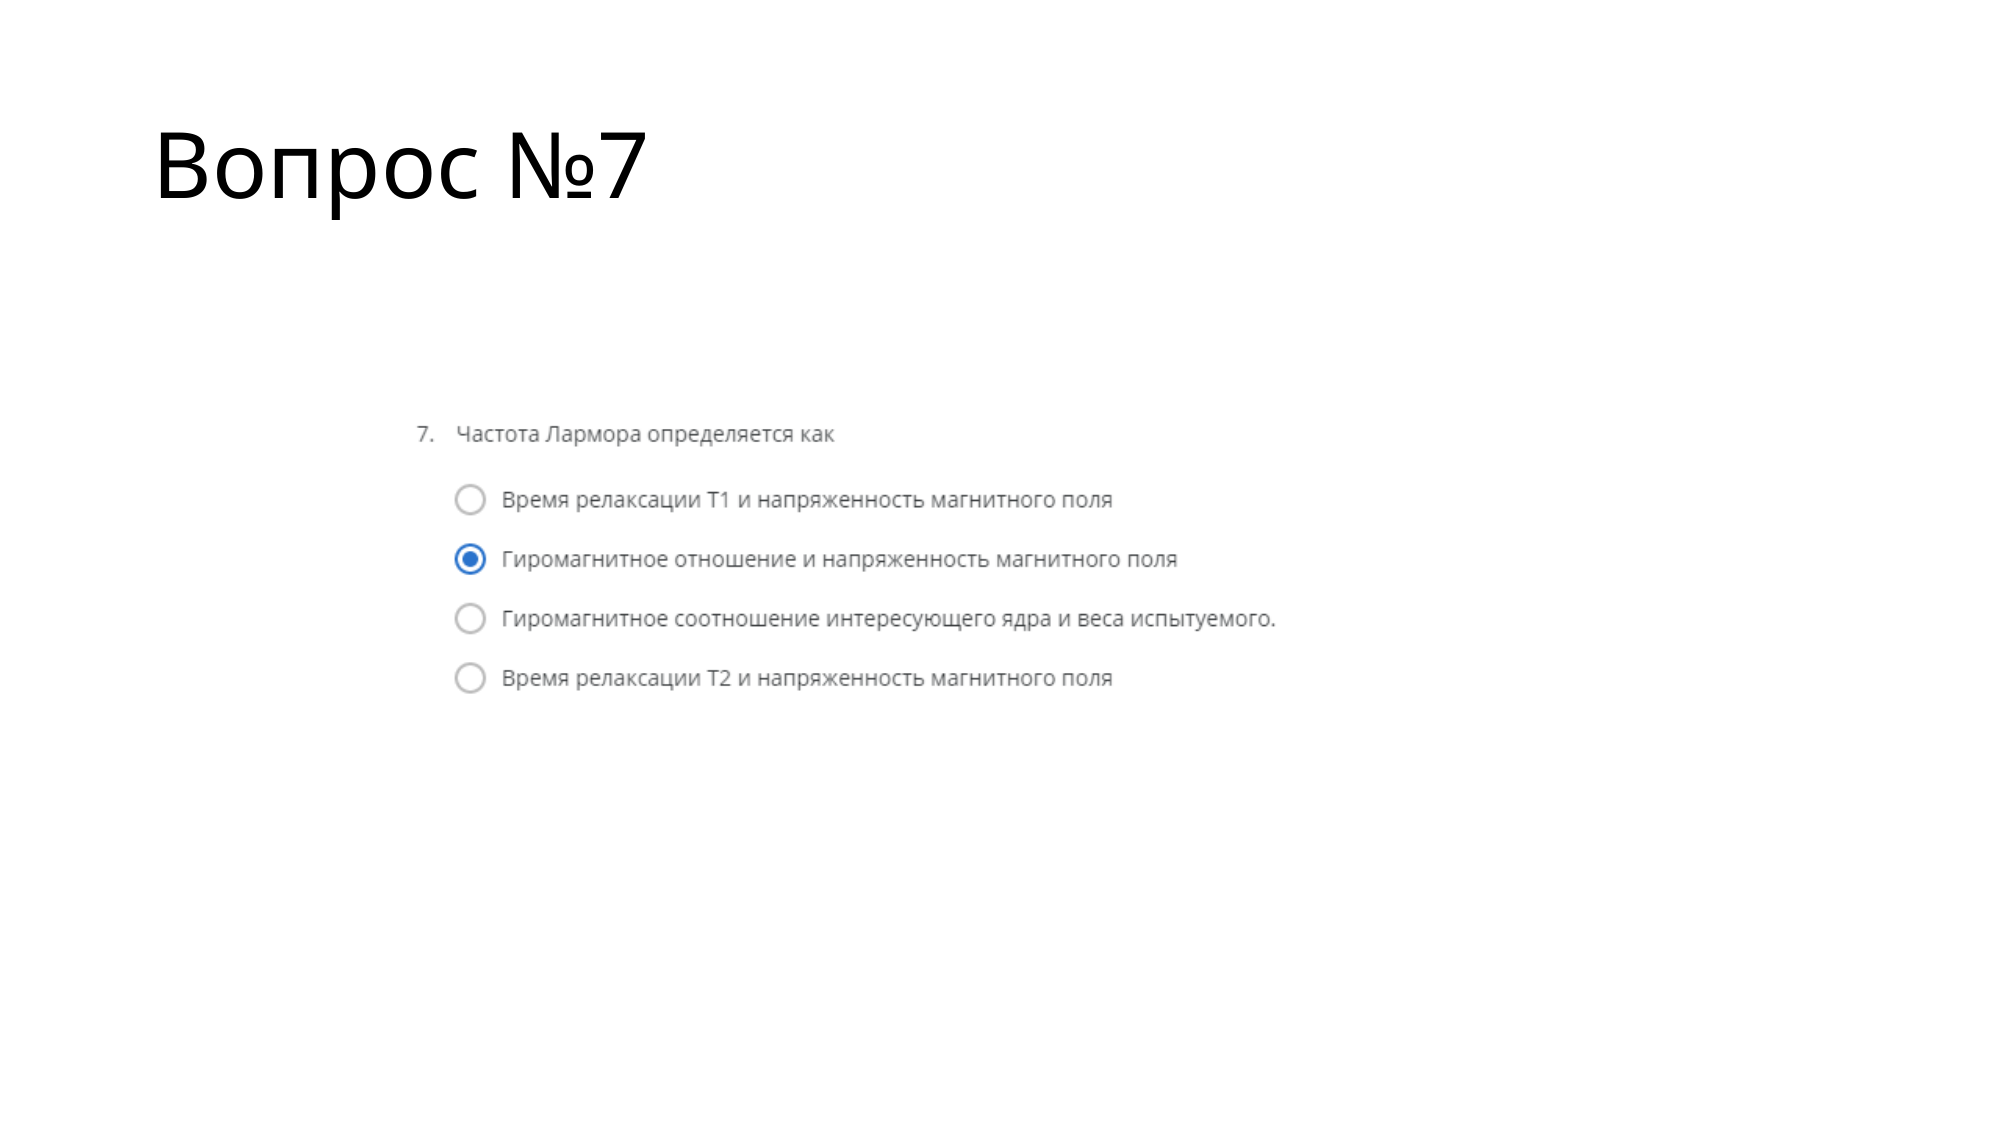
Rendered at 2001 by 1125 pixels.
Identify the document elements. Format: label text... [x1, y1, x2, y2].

picture [394, 392, 1606, 733]
title Вопрос №7 [137, 59, 1863, 278]
